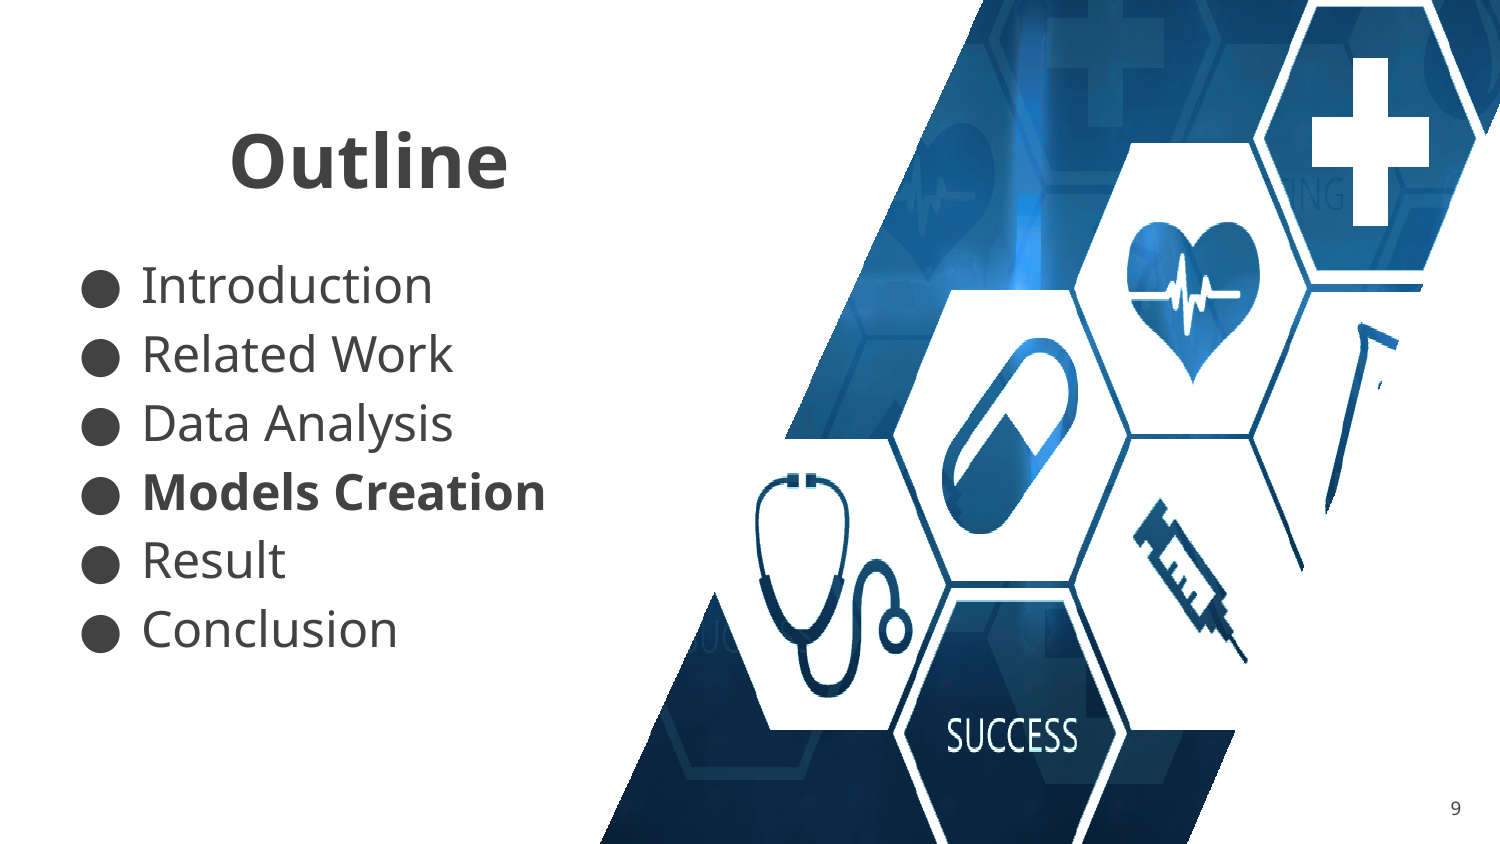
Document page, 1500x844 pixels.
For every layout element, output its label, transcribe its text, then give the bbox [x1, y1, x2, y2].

list Introduction Related Work Data Analysis Models Creation Result Conclusion [51, 229, 591, 750]
picture [597, 0, 1500, 844]
title Outline [213, 98, 591, 229]
